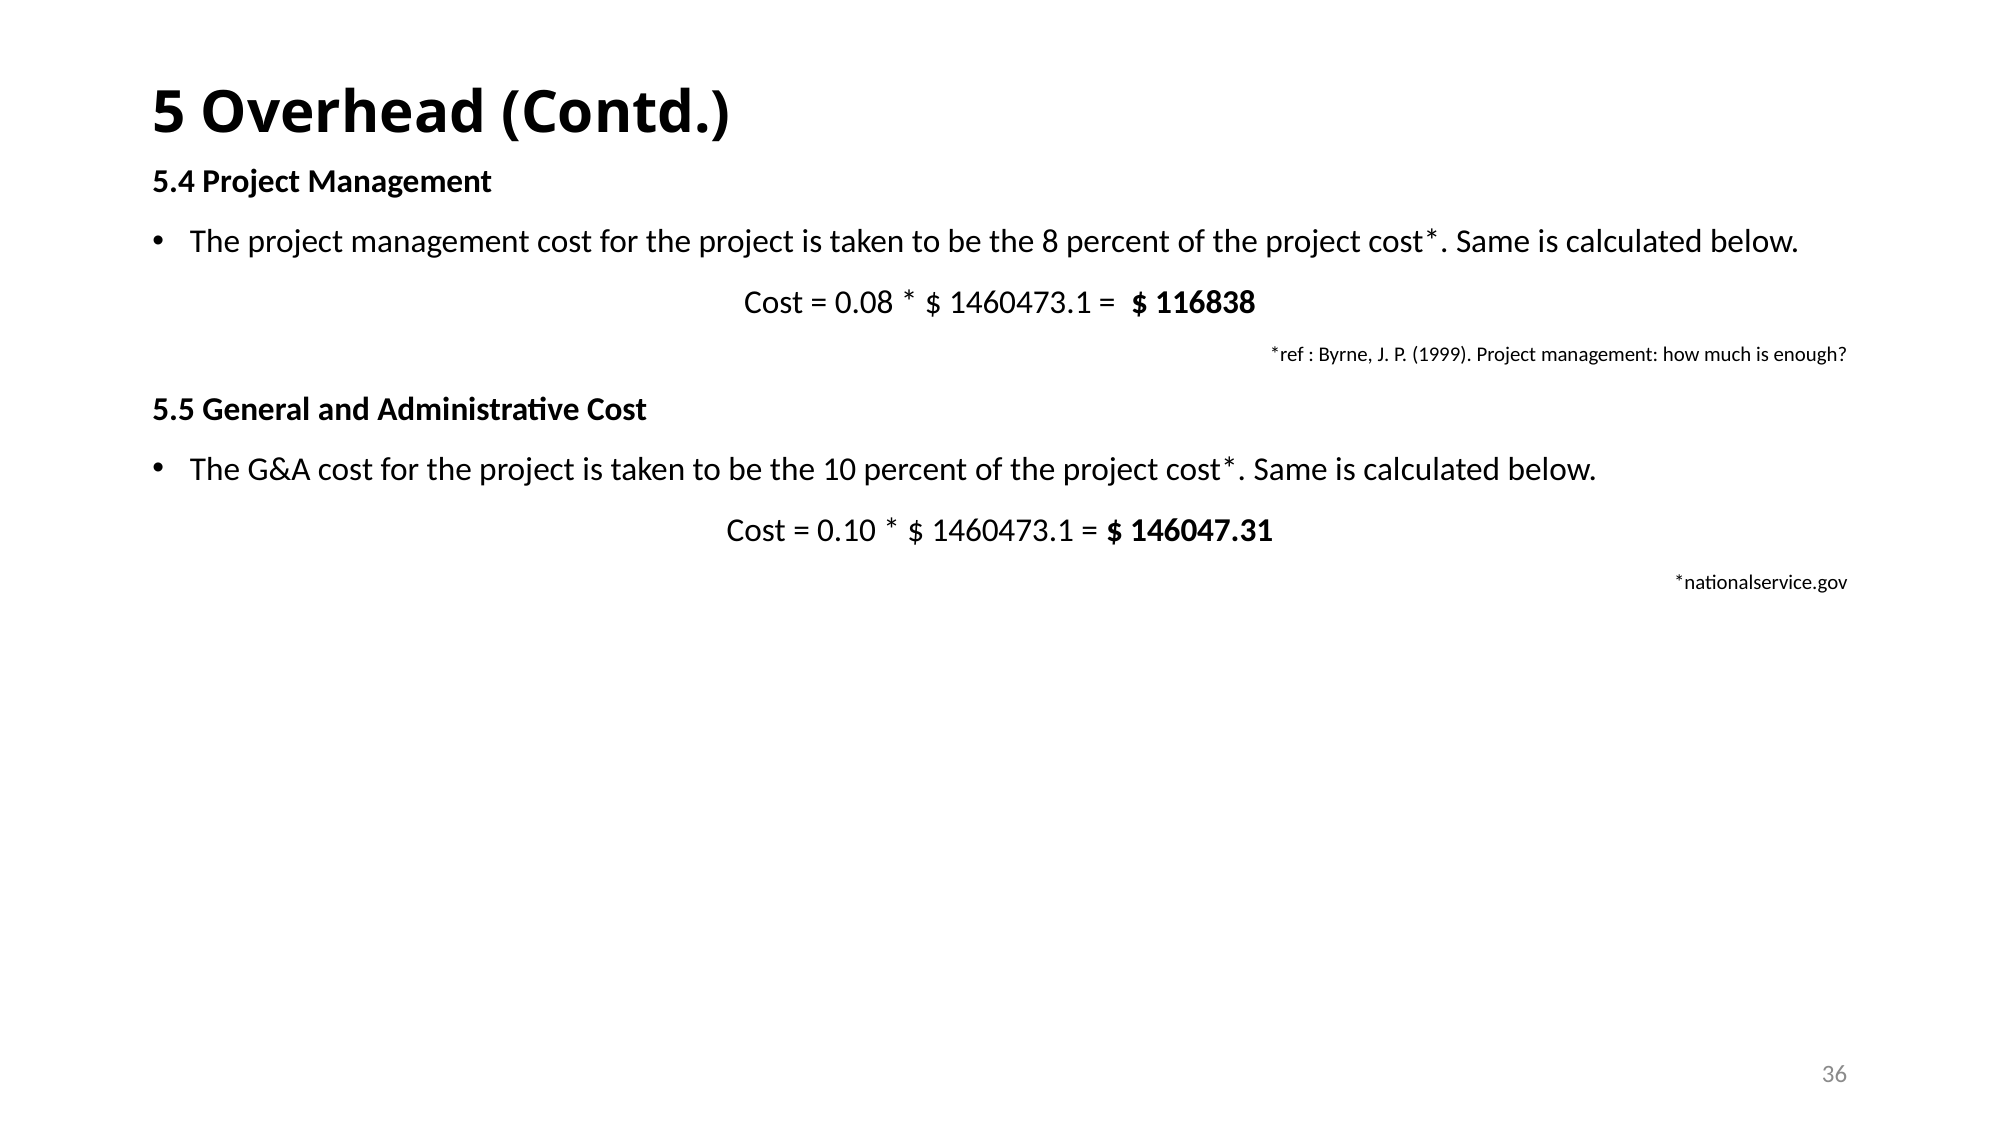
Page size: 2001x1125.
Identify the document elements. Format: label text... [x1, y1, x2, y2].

slide_number 36 [1412, 1042, 1863, 1103]
title 5 Overhead (Contd.) [137, 59, 1863, 151]
list 5.4 Project Management The project management cost for the project is taken to be the 8 percent of the project cost*. Same is calculated below. Cost = 0.08 * $ 1460473.1 = $ 116838 *ref : Byrne, J. P. (1999). Project management: how much is enough? 5.5 General and Administrative Cost The G&A cost for the project is taken to be the 10 percent of the project cost*. Same is calculated below. Cost = 0.10 * $ 1460473.1 = $ 146047.31 *nationalservice.gov [137, 151, 1863, 1041]
